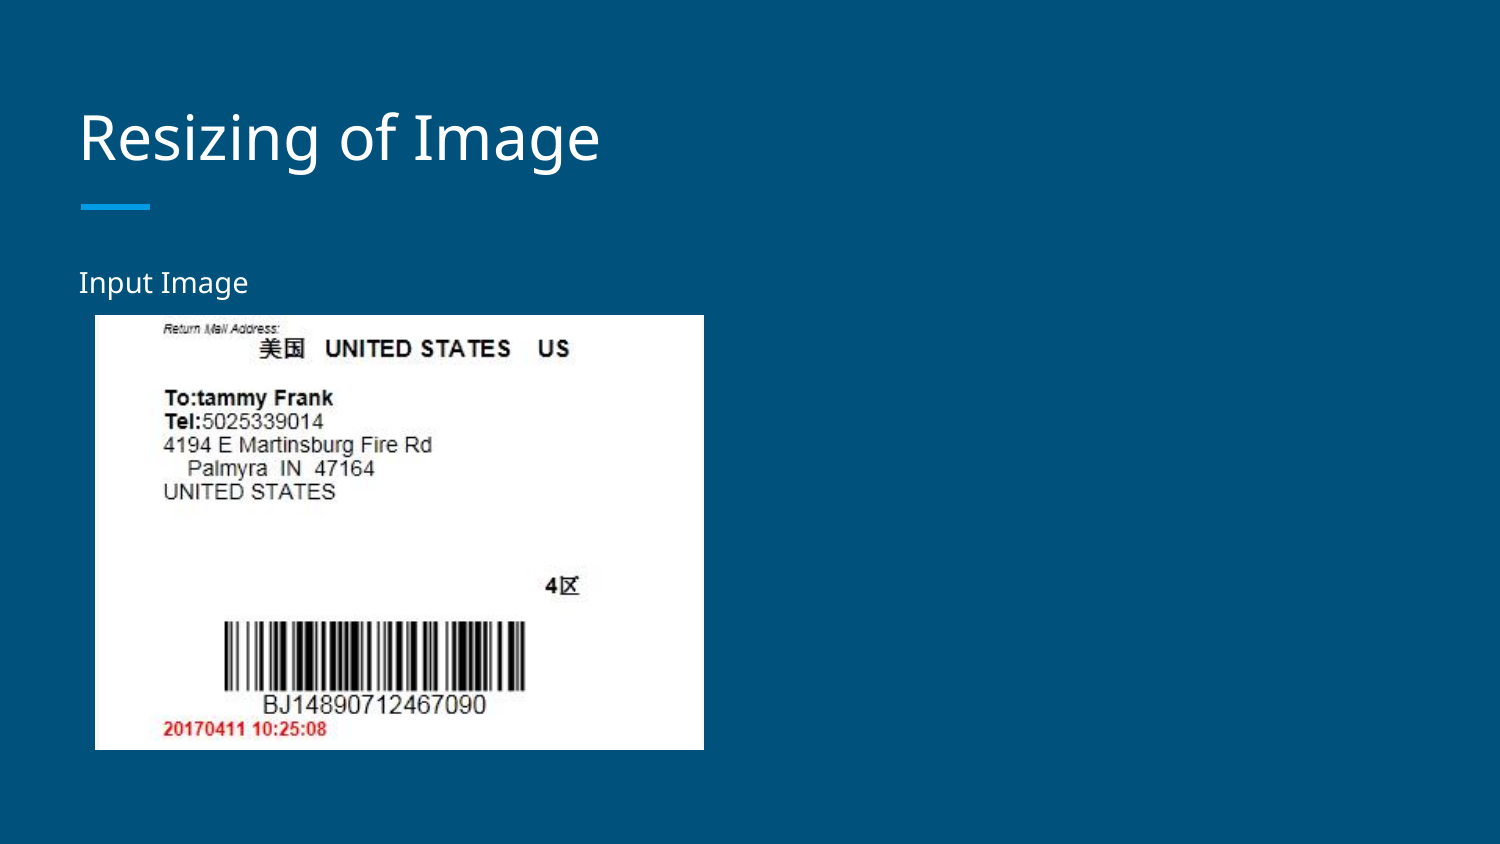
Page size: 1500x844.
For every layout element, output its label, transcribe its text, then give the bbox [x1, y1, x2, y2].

picture [96, 316, 703, 749]
list Input Image [63, 244, 720, 750]
title Resizing of Image [63, 75, 1437, 188]
